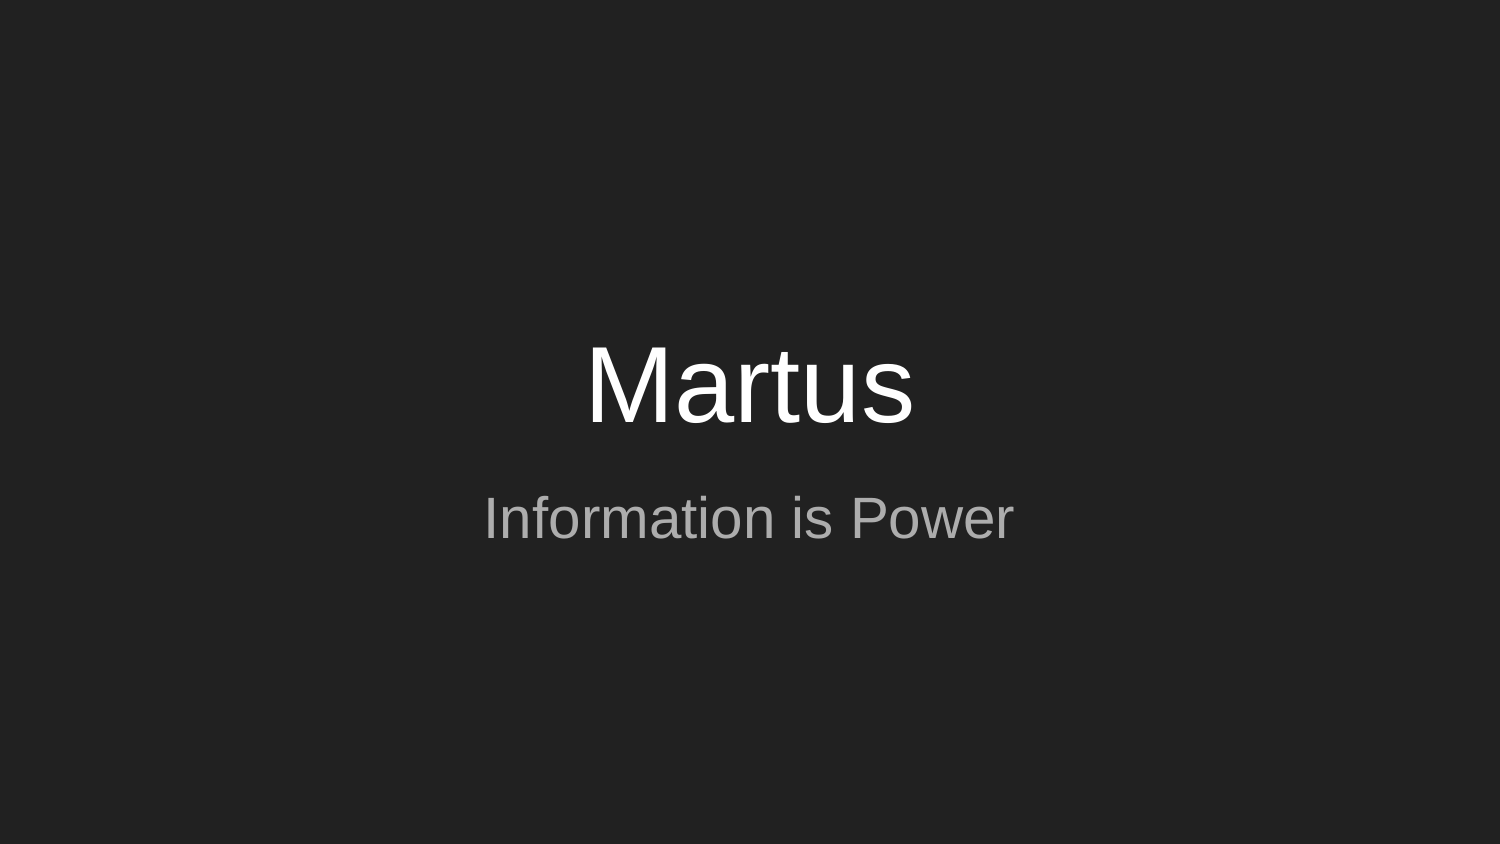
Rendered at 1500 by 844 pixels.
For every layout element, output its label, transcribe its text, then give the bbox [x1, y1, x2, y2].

title Martus [51, 122, 1449, 459]
subtitle Information is Power [51, 464, 1449, 595]
